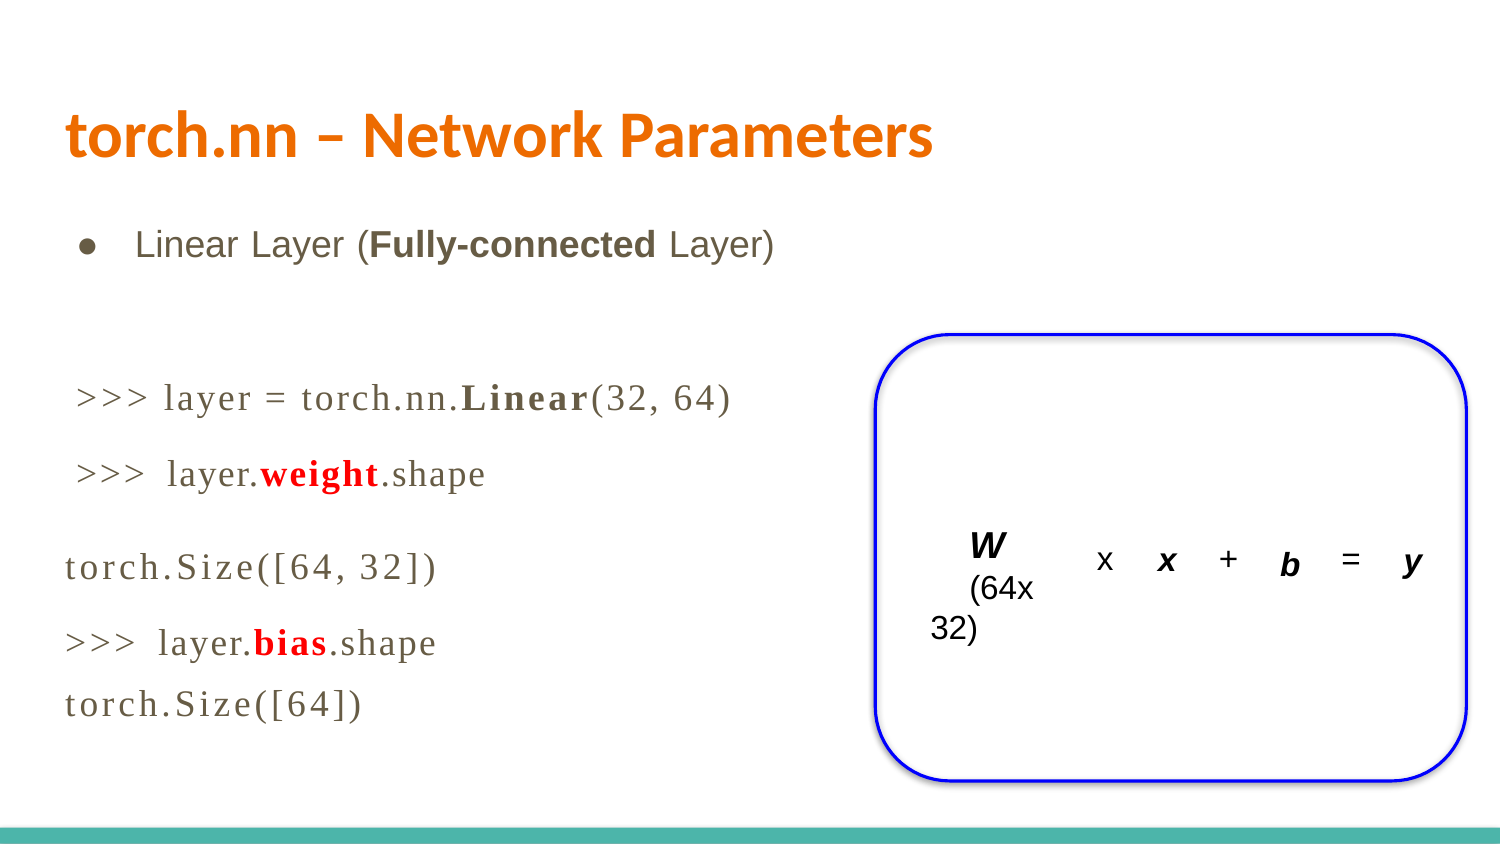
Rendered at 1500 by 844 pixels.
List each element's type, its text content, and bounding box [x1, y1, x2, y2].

text_box x [1096, 537, 1116, 578]
text_box torch.Size([64, 32]) >>> layer.bias.shape torch.Size([64]) [65, 510, 452, 725]
text_box torch.nn – Network Parameters ● Linear Layer (Fully-connected Layer) >>> layer = torch.nn.Linear(32, 64) >>> layer.weight.shape [65, 91, 935, 495]
text_box W (64x32) [930, 520, 1046, 646]
text_box [0, 826, 1500, 844]
text_box = [1341, 537, 1363, 578]
text_box [873, 332, 1469, 784]
text_box x [1158, 537, 1179, 578]
text_box + [1218, 537, 1241, 578]
text_box b [1280, 543, 1303, 584]
text_box y [1403, 539, 1425, 580]
